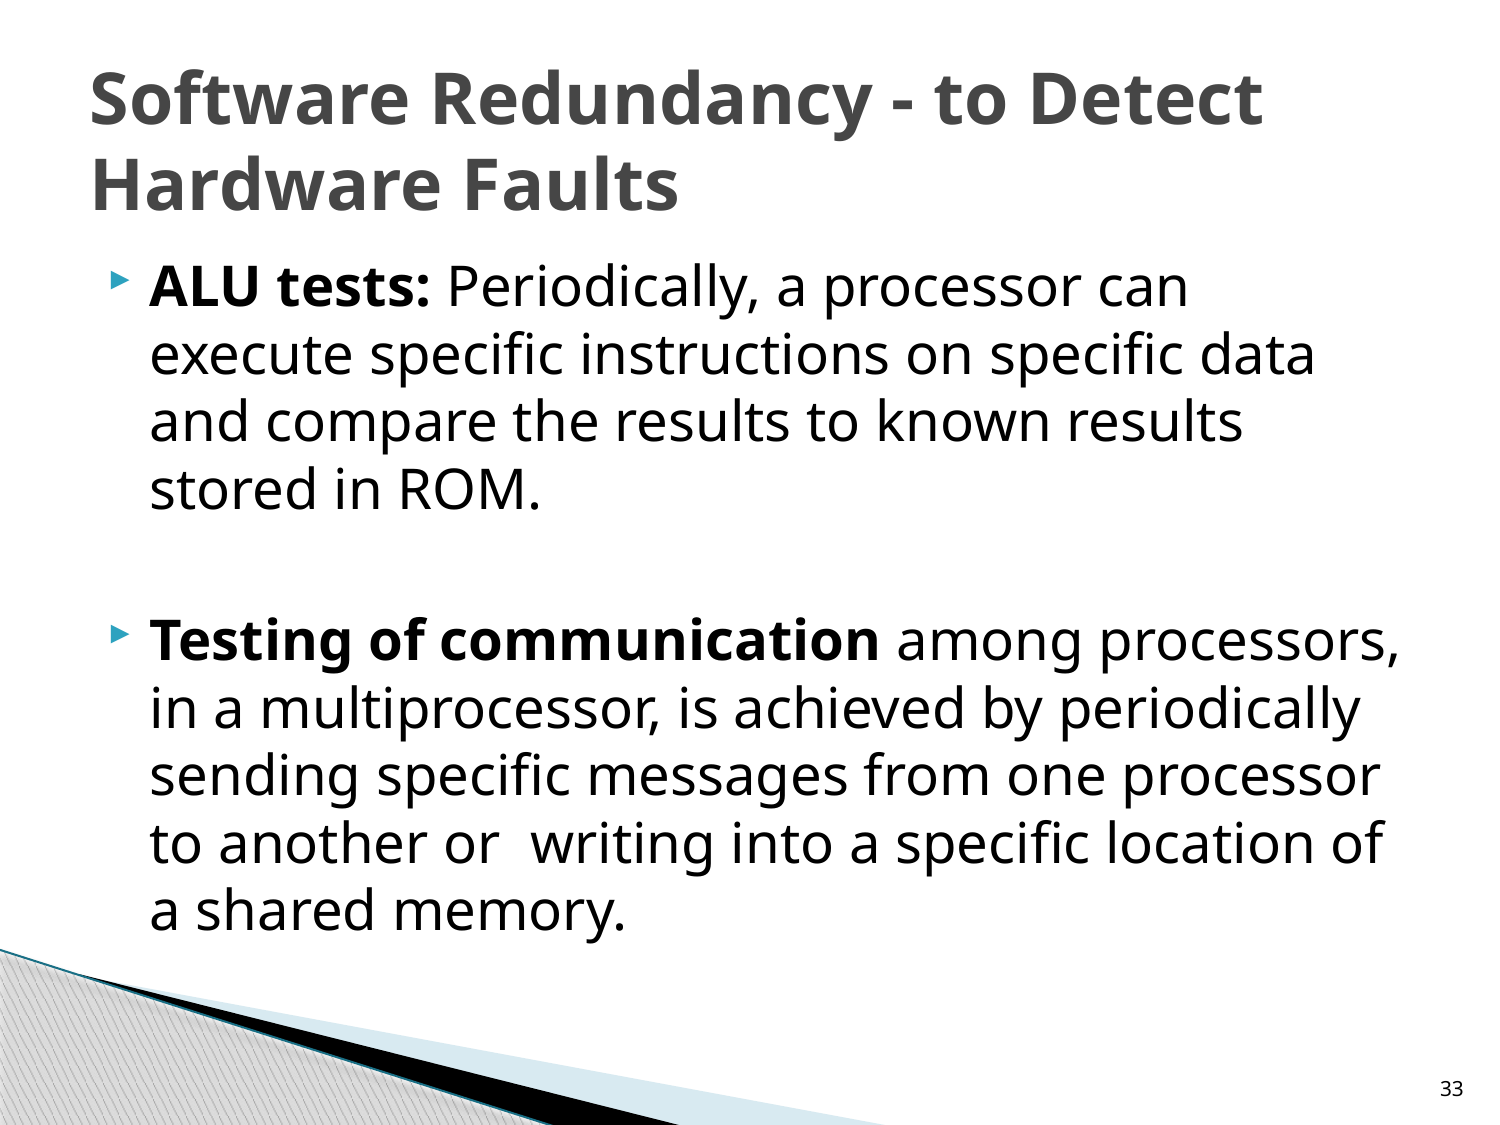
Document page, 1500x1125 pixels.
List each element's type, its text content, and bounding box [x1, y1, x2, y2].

slide_number 33 [1418, 1051, 1479, 1112]
title Software Redundancy - to Detect Hardware Faults [75, 45, 1425, 233]
list ALU tests: Periodically, a processor can execute specific instructions on specific data and compare the results to known results stored in ROM. Testing of communication among processors, in a multiprocessor, is achieved by periodically sending specific messages from one processor to another or writing into a specific location of a shared memory. [75, 243, 1425, 986]
